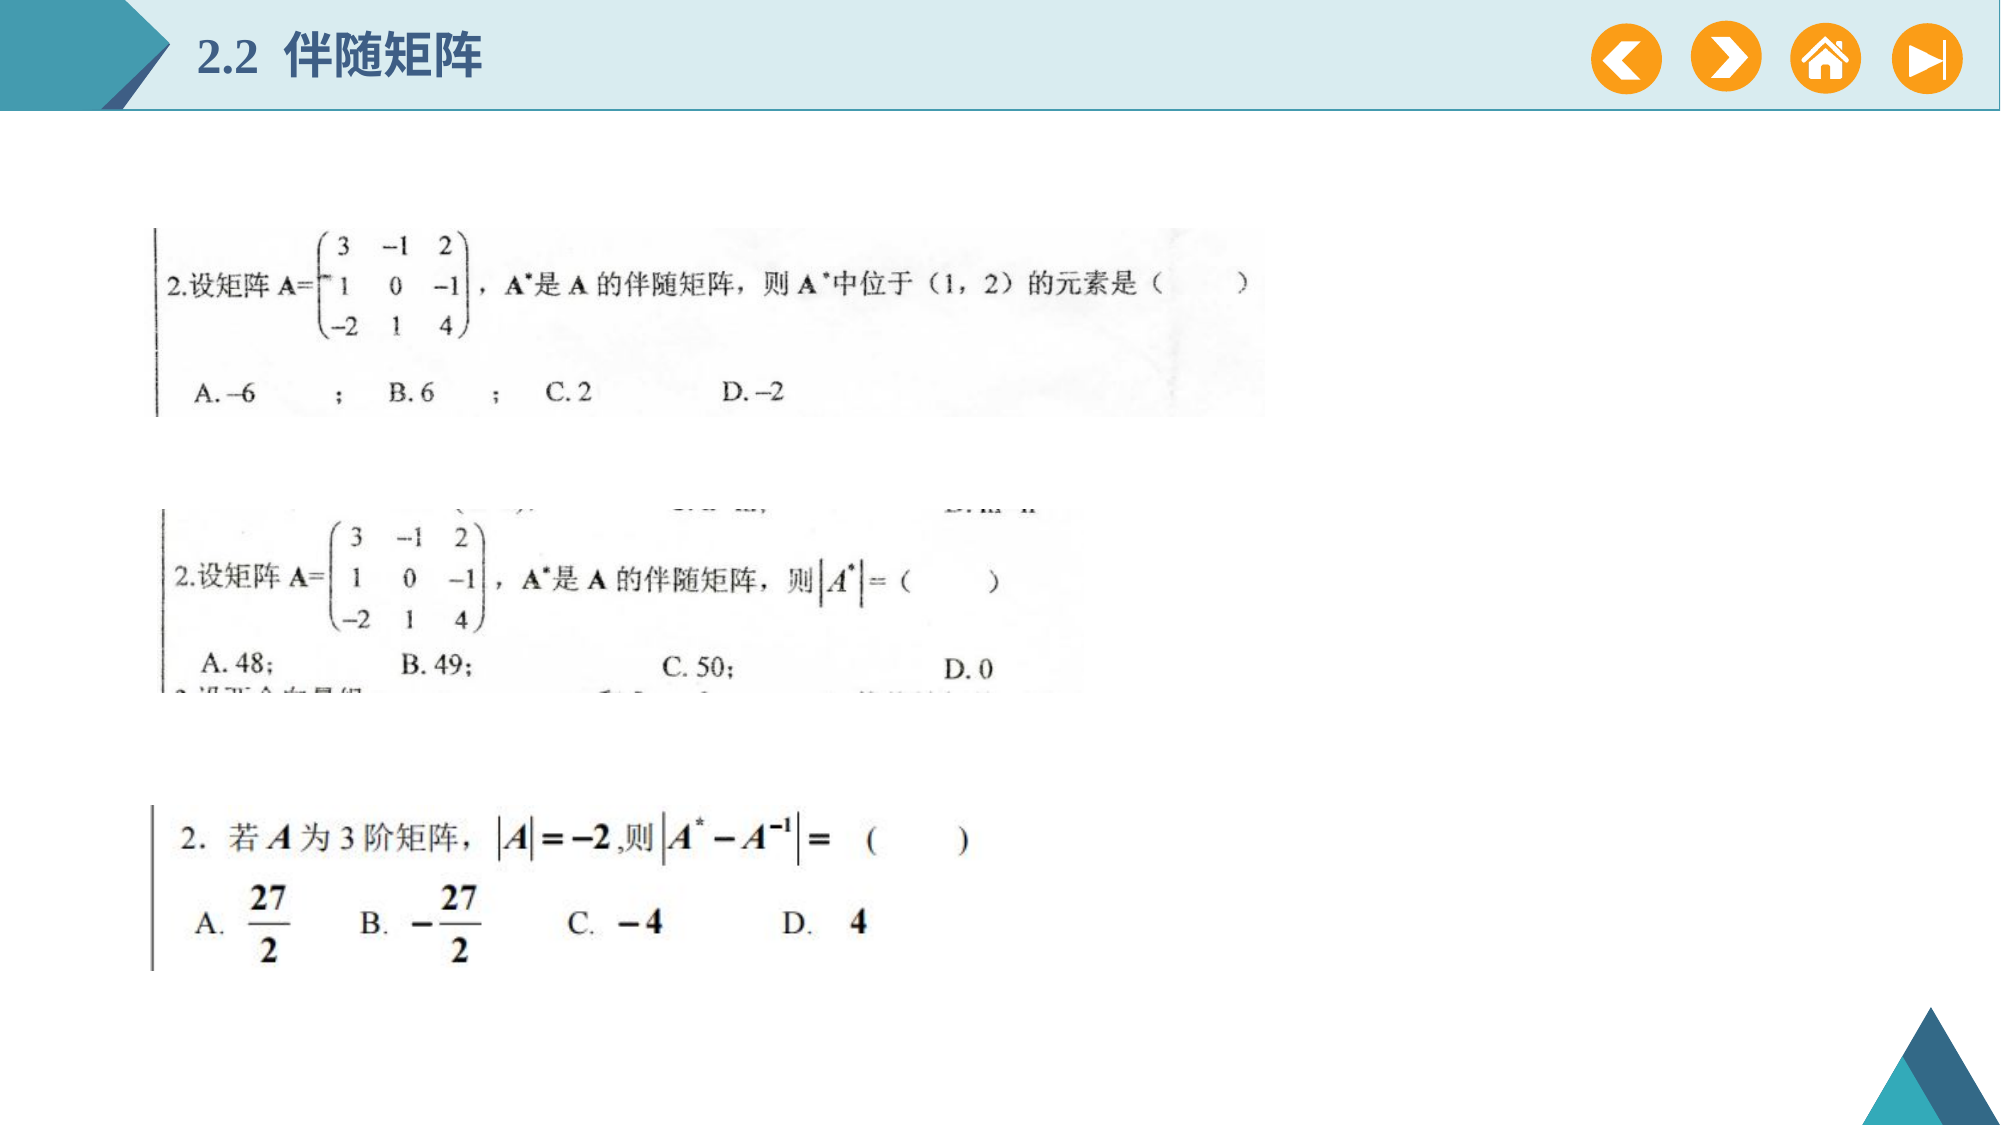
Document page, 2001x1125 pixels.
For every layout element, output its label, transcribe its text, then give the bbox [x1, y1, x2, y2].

text_box 2.2 伴随矩阵 [181, 16, 685, 92]
picture [157, 509, 1084, 693]
picture [1909, 40, 1946, 80]
picture [1801, 36, 1849, 79]
picture [144, 805, 1019, 971]
picture [144, 228, 1265, 418]
